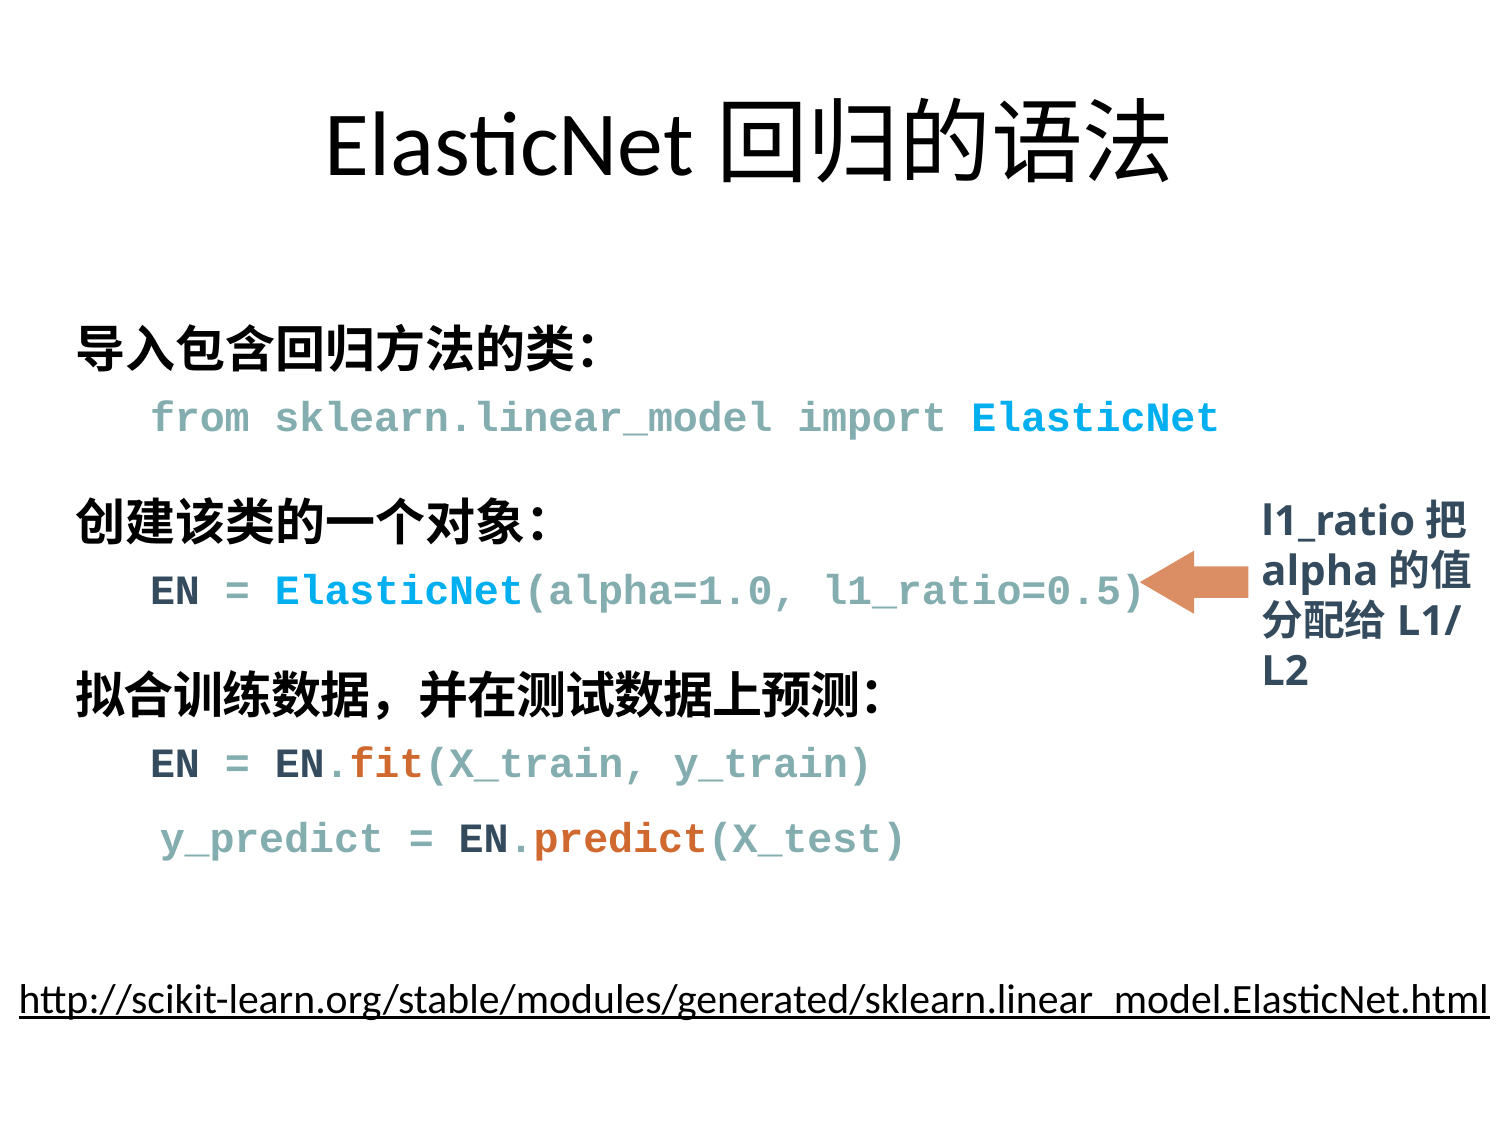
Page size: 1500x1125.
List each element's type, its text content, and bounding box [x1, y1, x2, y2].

title ElasticNet回归的语法 [75, 45, 1425, 233]
text_box l1_ratio把alpha的值分配给L1/L2 [1259, 492, 1500, 695]
text_box [1139, 550, 1249, 614]
text_box http://scikit-learn.org/stable/modules/generated/sklearn.linear_model.ElasticNet.html [3, 964, 1500, 1029]
text_box 导入包含回归方法的类： from sklearn.linear_model import ElasticNet 创建该类的一个对象： EN = ElasticNet(alpha=1.0, l1_ratio=0.5) 拟合训练数据，并在测试数据上预测： EN = EN.fit(X_train, y_train) y_predict = EN.predict(X_test) [72, 300, 1425, 861]
